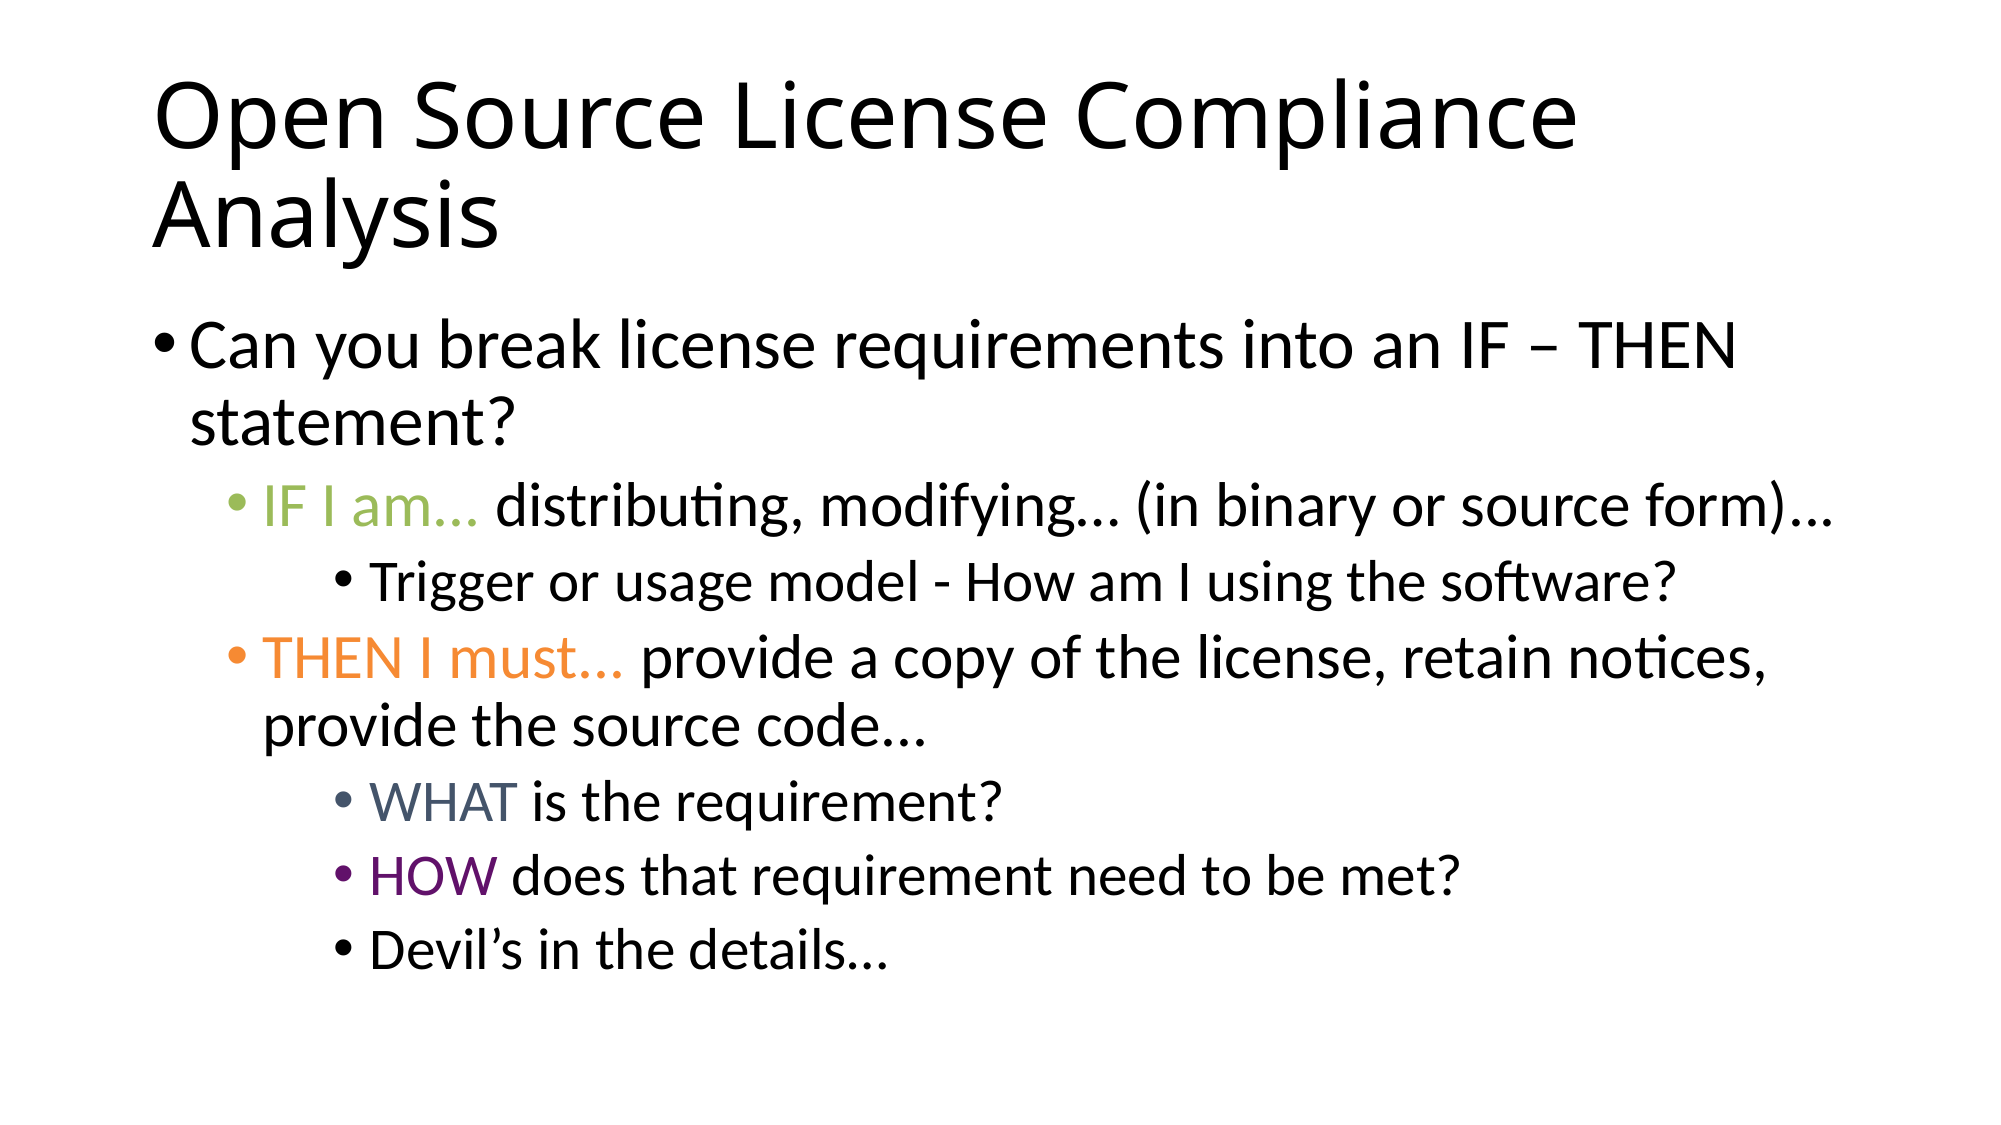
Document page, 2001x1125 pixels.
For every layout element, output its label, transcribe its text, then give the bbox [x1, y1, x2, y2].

list Can you break license requirements into an IF – THEN statement? IF I am... distributing, modifying… (in binary or source form)... Trigger or usage model - How am I using the software? THEN I must... provide a copy of the license, retain notices, provide the source code... WHAT is the requirement? HOW does that requirement need to be met? Devil’s in the details… [137, 299, 1863, 1014]
title Open Source License Compliance Analysis [137, 59, 1863, 278]
